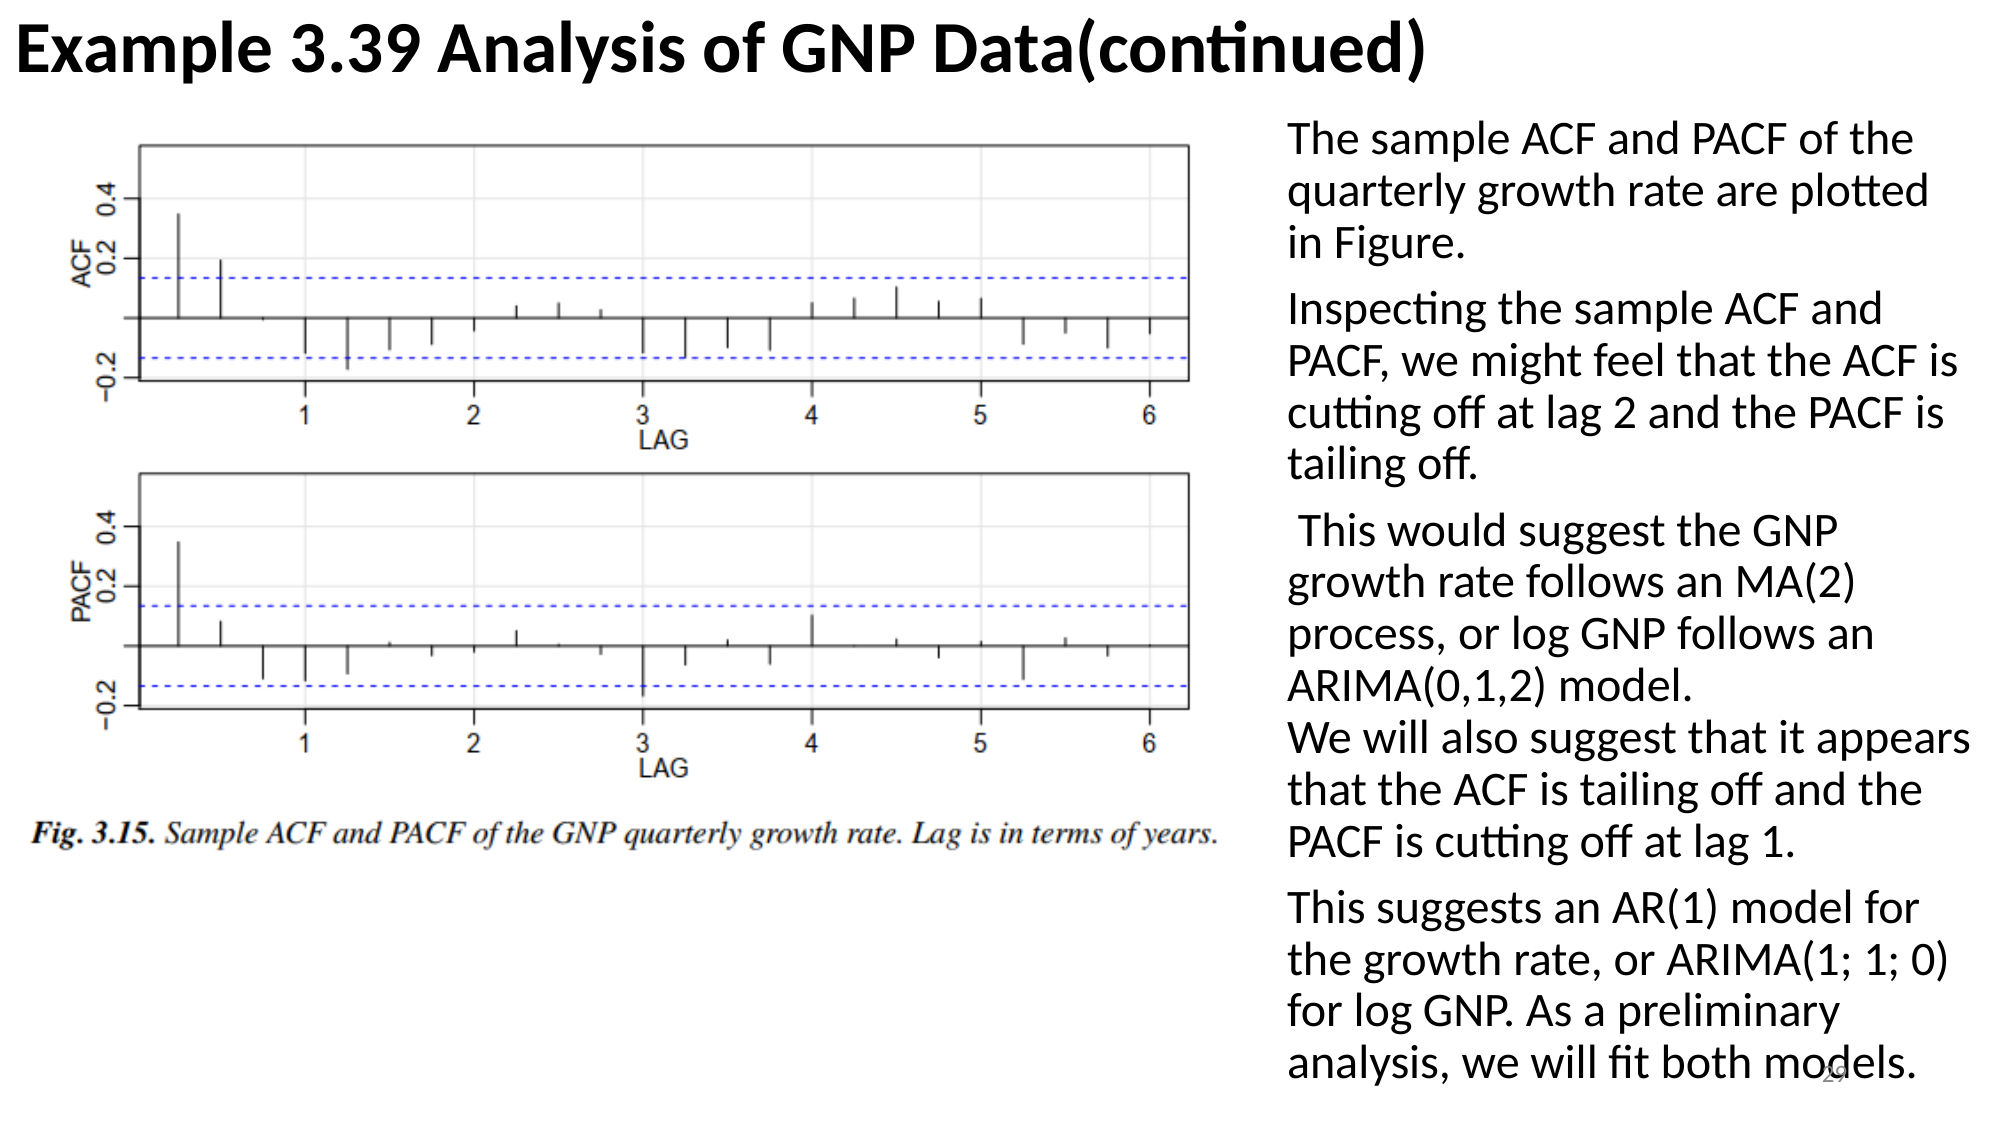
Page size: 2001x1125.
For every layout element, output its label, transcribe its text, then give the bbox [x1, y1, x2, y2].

title Example 3.39 Analysis of GNP Data(continued) [0, 0, 1725, 108]
picture [0, 108, 1255, 871]
slide_number 29 [1412, 1042, 1863, 1103]
list The sample ACF and PACF of the quarterly growth rate are plotted in Figure. Inspecting the sample ACF and PACF, we might feel that the ACF is cutting off at lag 2 and the PACF is tailing off. This would suggest the GNP growth rate follows an MA(2) process, or log GNP follows an ARIMA(0,1,2) model. We will also suggest that it appears that the ACF is tailing off and the PACF is cutting off at lag 1. This suggests an AR(1) model for the growth rate, or ARIMA(1; 1; 0) for log GNP. As a preliminary analysis, we will fit both models. [1253, 105, 1991, 1122]
